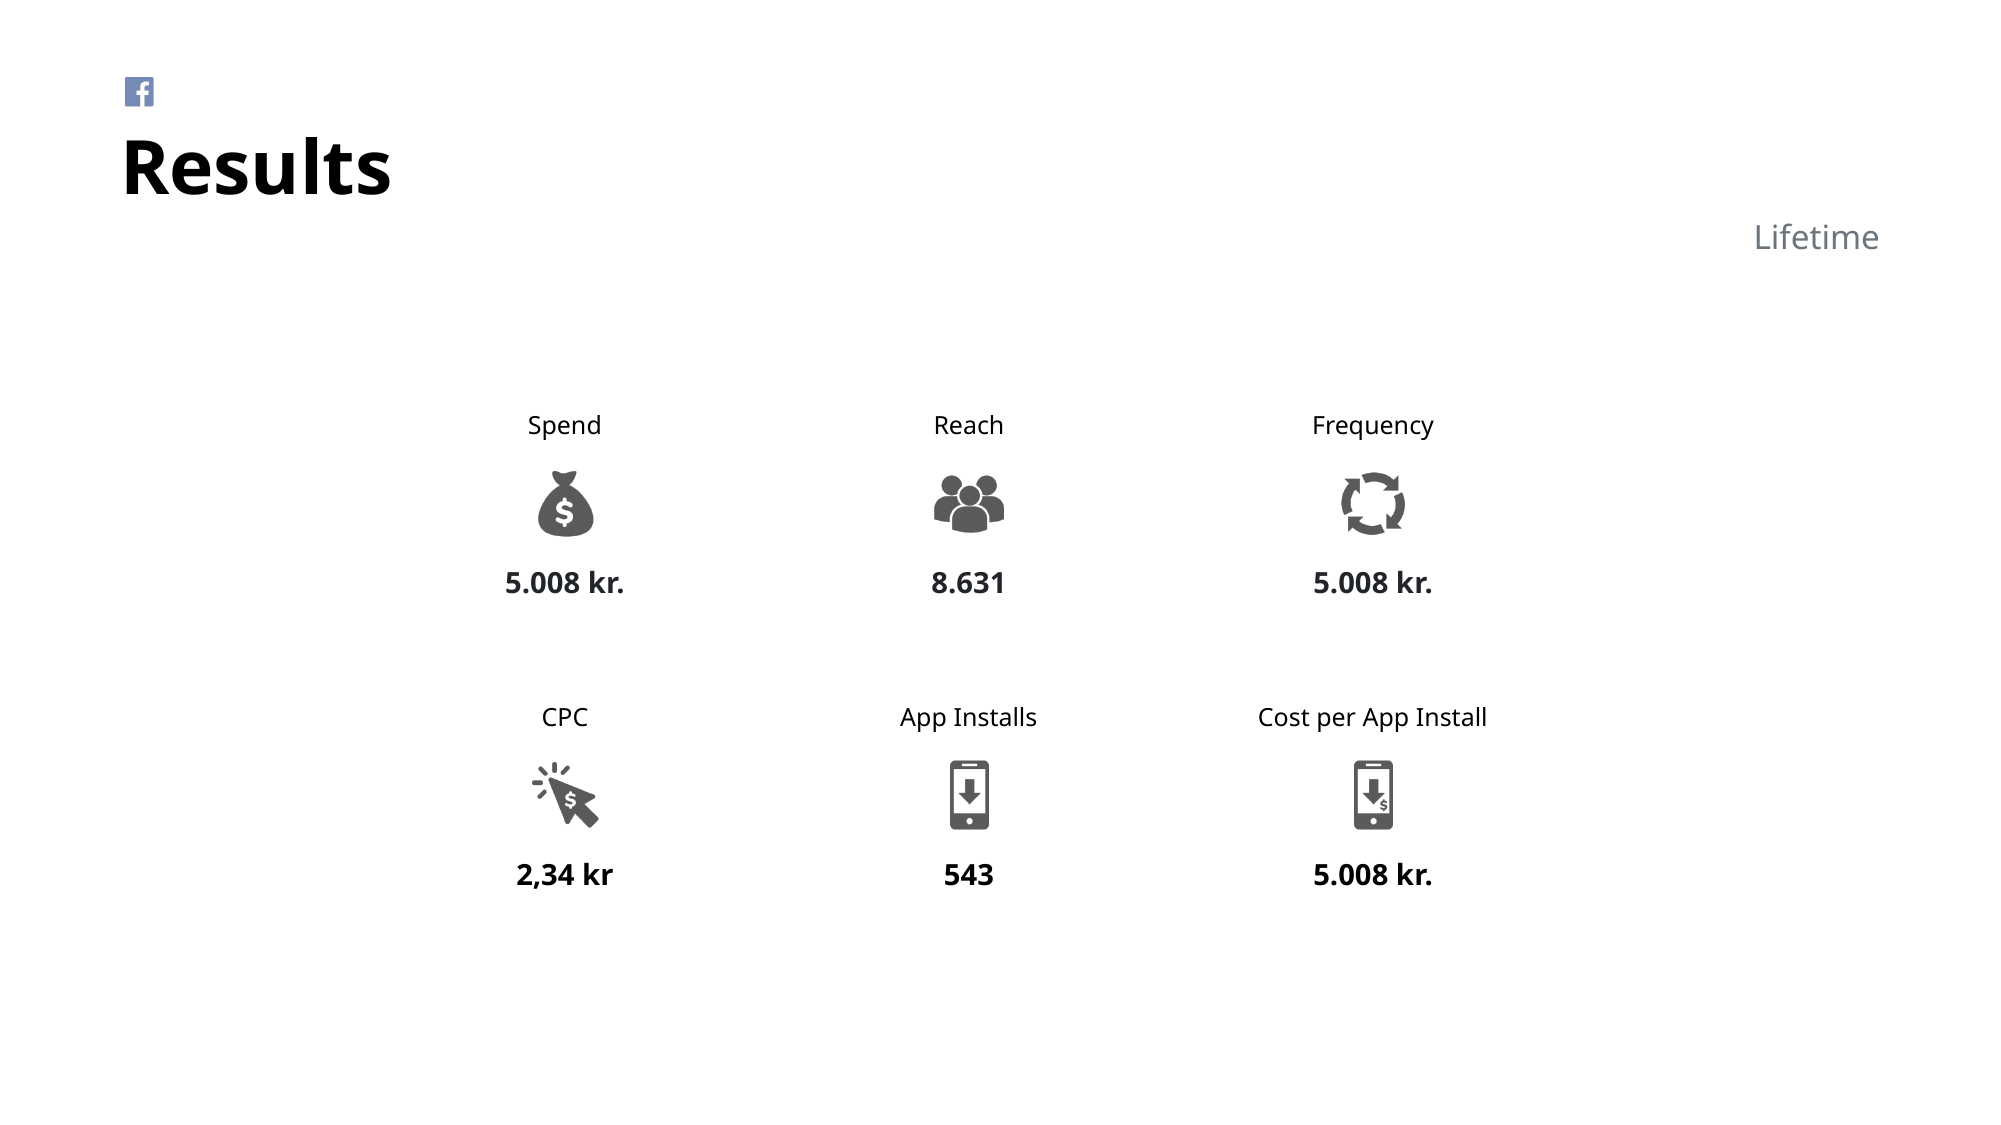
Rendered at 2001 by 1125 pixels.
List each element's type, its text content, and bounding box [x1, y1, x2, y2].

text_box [877, 701, 1060, 892]
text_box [1238, 701, 1508, 892]
picture [120, 72, 158, 111]
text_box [492, 409, 638, 600]
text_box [896, 409, 1042, 600]
text_box Results [120, 119, 582, 210]
text_box Lifetime [1712, 216, 1880, 257]
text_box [492, 701, 638, 892]
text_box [1300, 409, 1446, 600]
